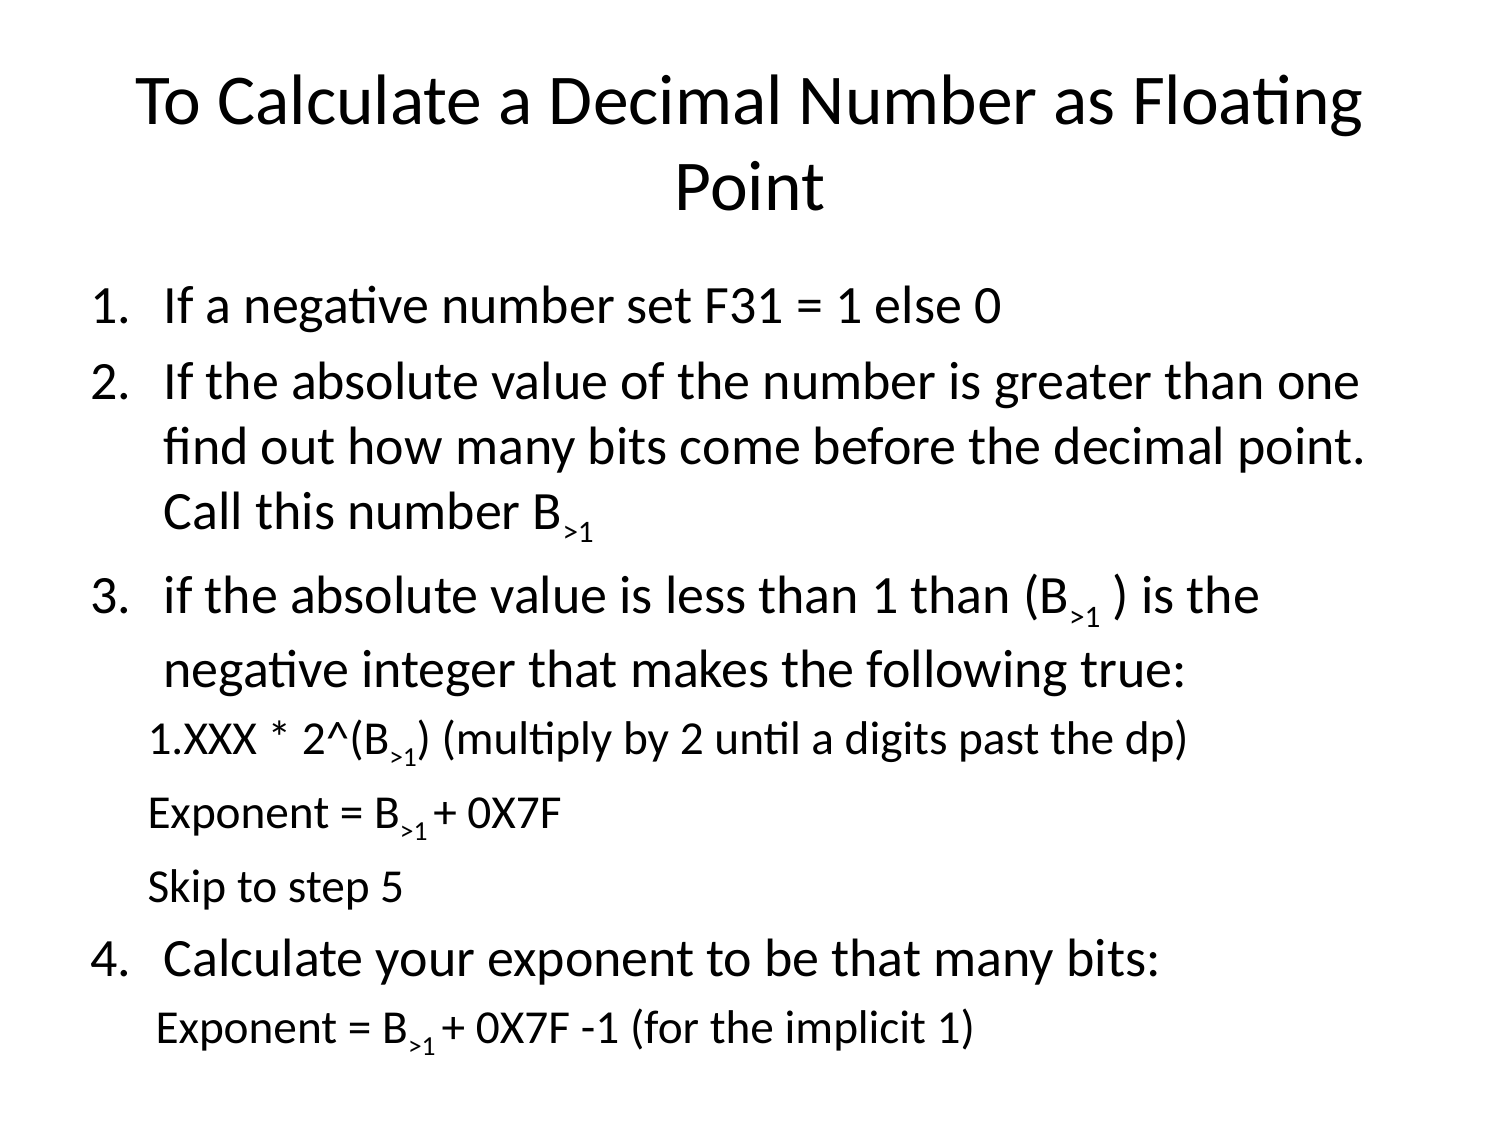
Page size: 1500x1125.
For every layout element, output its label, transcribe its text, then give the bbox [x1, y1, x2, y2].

list If a negative number set F31 = 1 else 0 If the absolute value of the number is greater than one find out how many bits come before the decimal point. Call this number B>1 if the absolute value is less than 1 than (B>1 ) is the negative integer that makes the following true: 1.XXX * 2^(B>1) (multiply by 2 until a digits past the dp) Exponent = B>1 + 0X7F Skip to step 5 Calculate your exponent to be that many bits: Exponent = B>1 + 0X7F -1 (for the implicit 1) [75, 262, 1425, 1088]
title To Calculate a Decimal Number as Floating Point [75, 45, 1425, 233]
